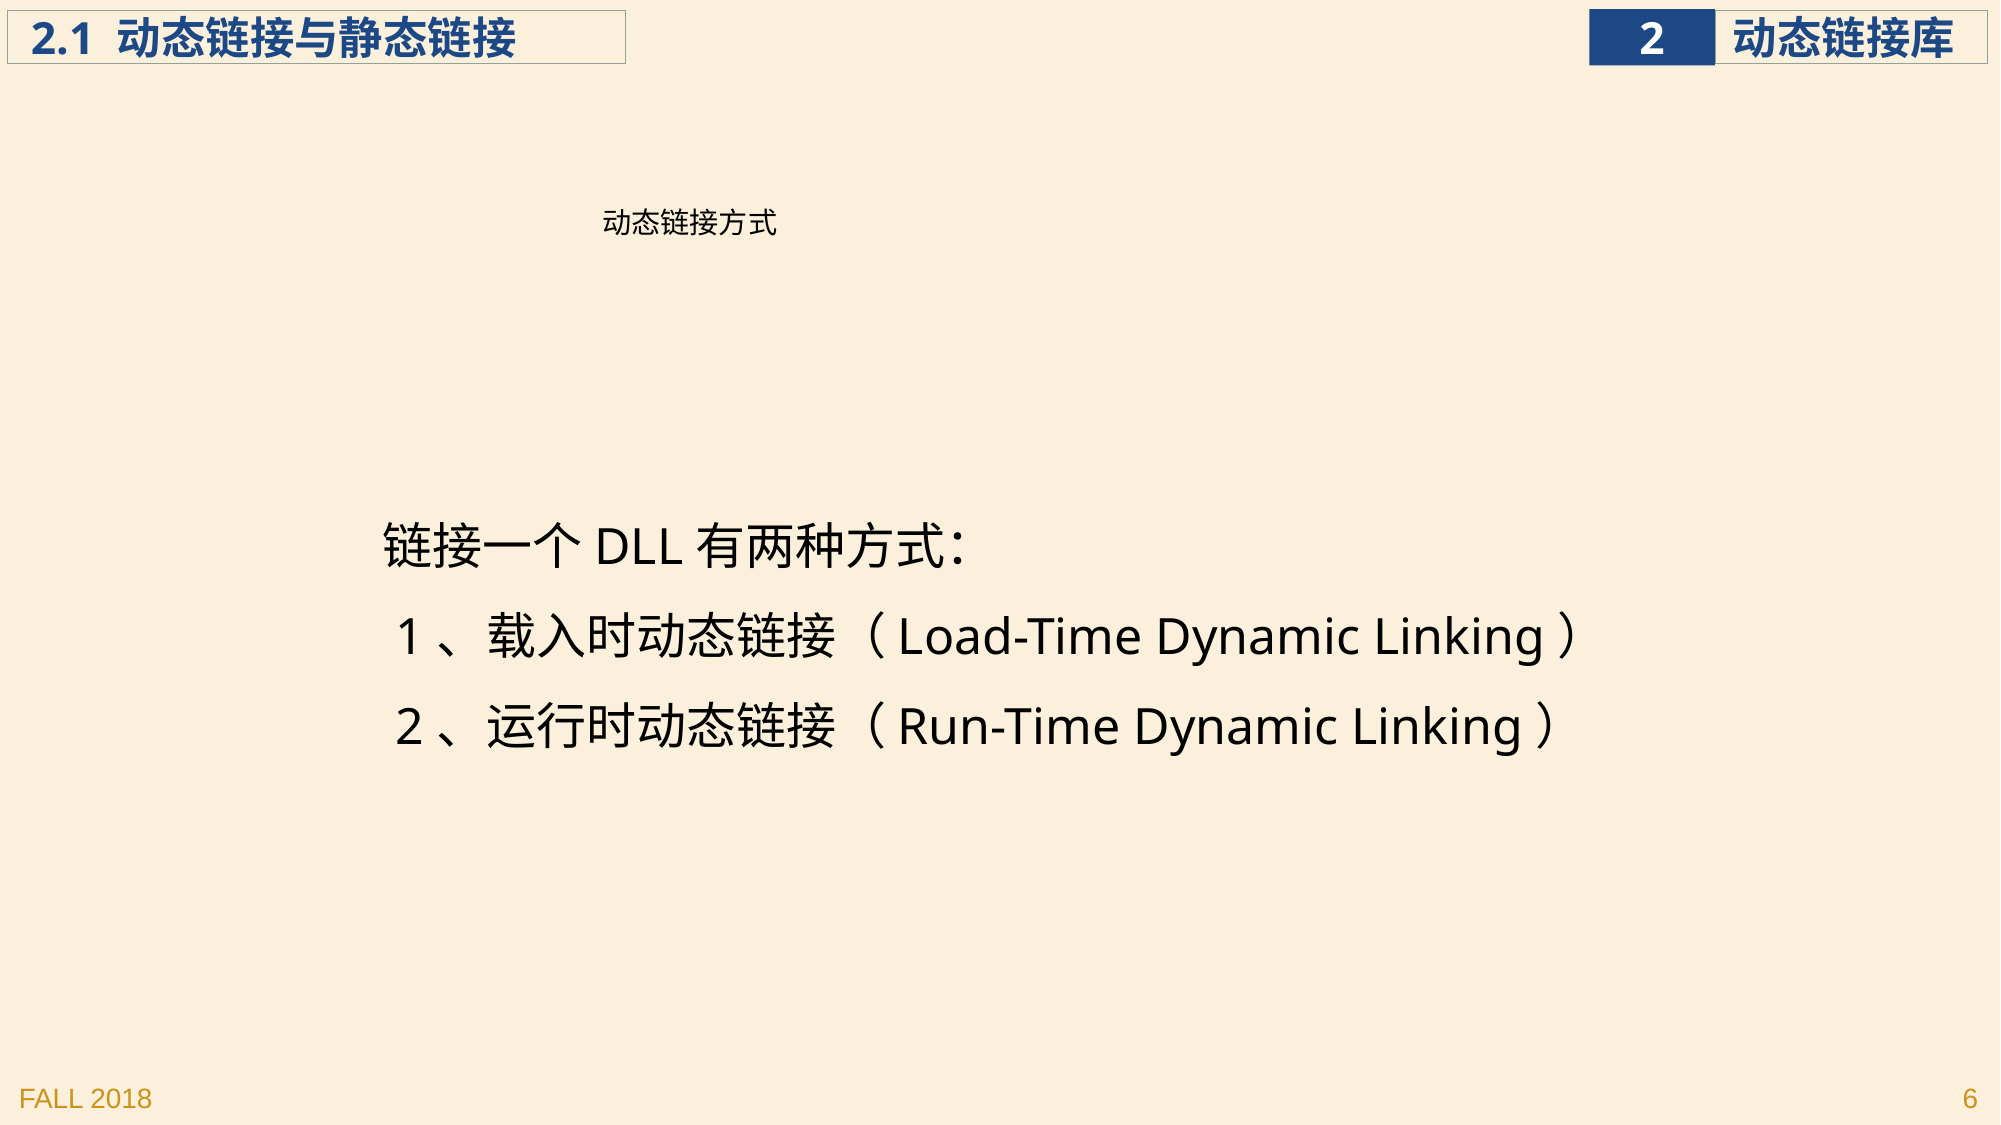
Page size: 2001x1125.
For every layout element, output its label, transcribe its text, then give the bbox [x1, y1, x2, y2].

list 链接一个DLL有两种方式： 1、载入时动态链接（Load-Time Dynamic Linking） 2、运行时动态链接（Run-Time Dynamic Linking） [371, 385, 1770, 855]
title 动态链接方式 [590, 165, 1393, 279]
